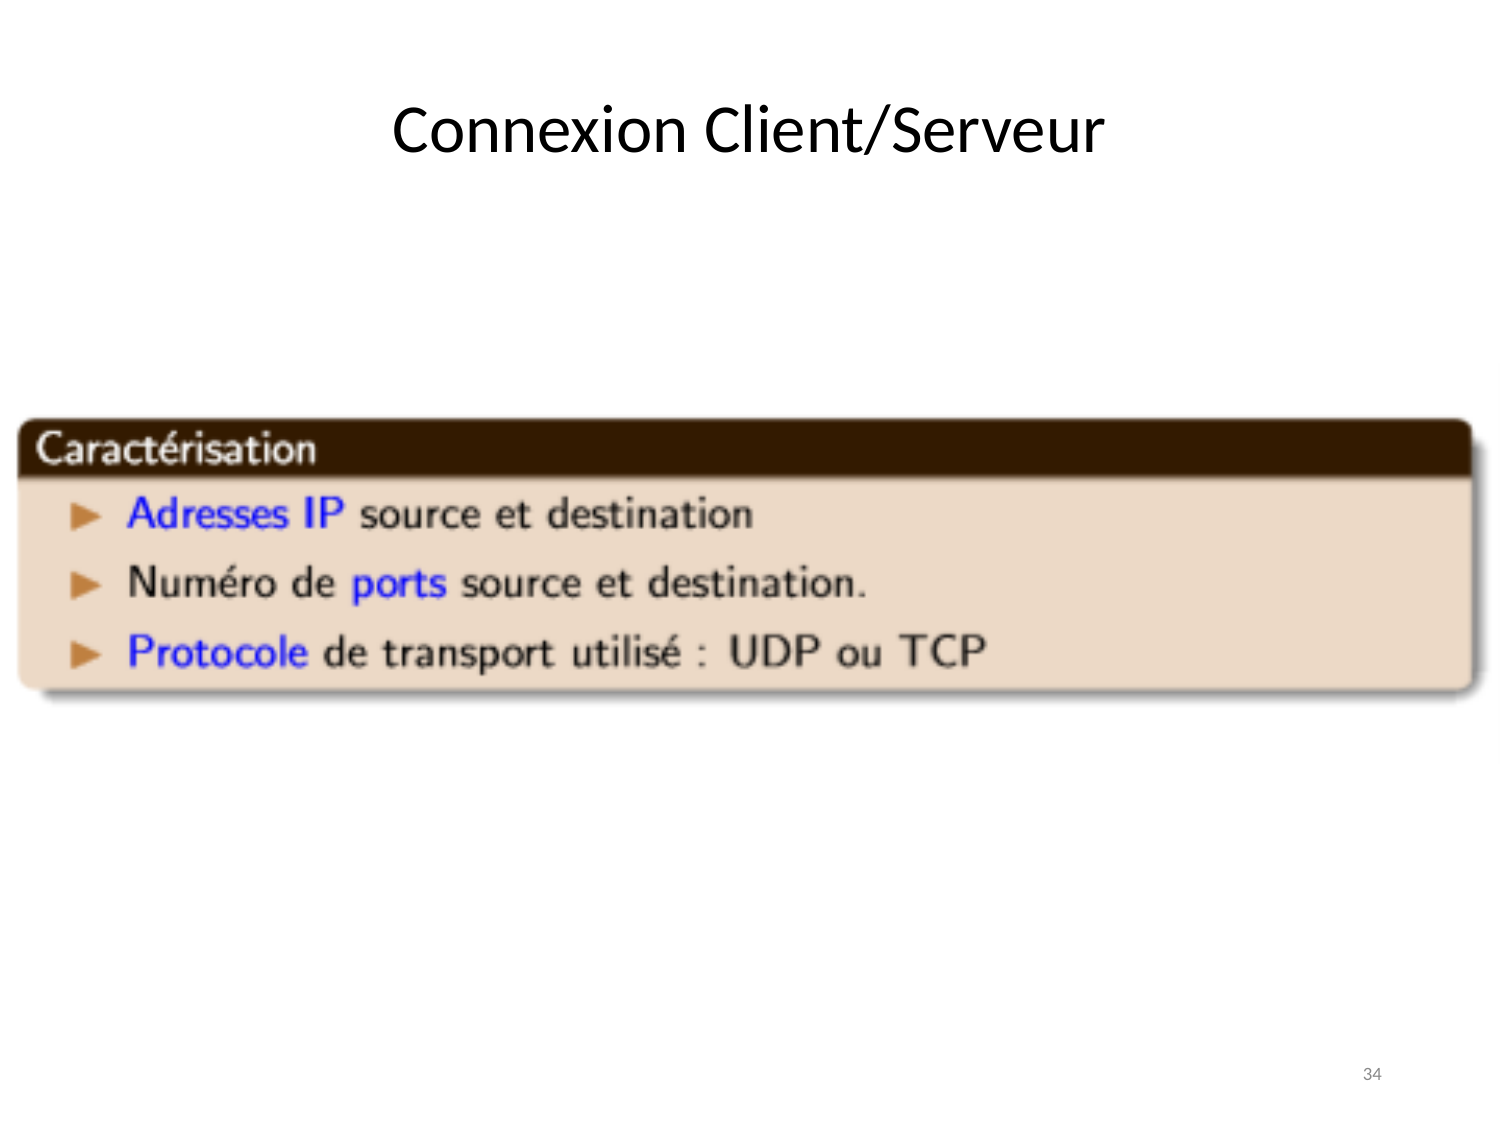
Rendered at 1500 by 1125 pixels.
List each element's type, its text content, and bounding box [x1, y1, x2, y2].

title Connexion Client/Serveur [103, 59, 1397, 200]
picture [6, 363, 1500, 765]
text_box 34 [1059, 1042, 1397, 1103]
